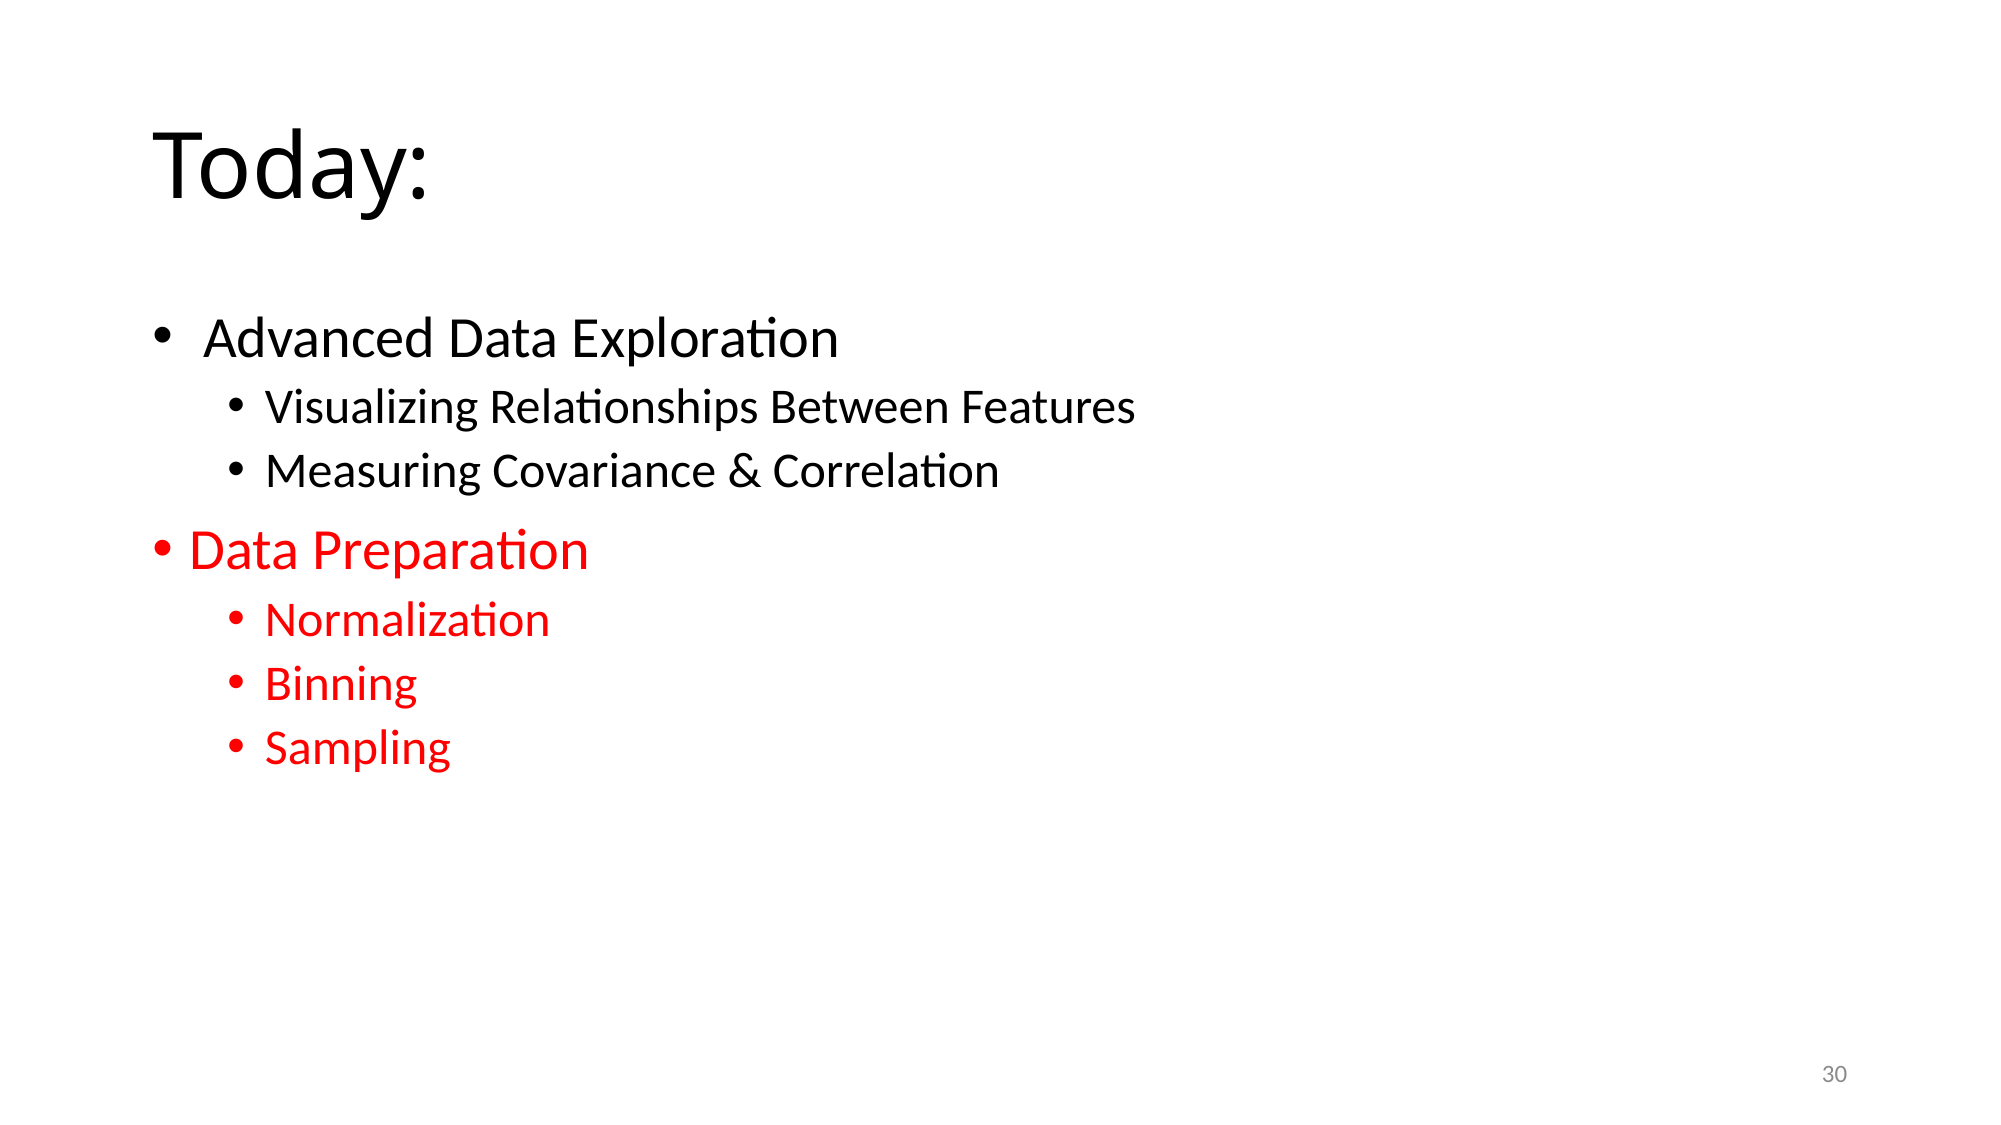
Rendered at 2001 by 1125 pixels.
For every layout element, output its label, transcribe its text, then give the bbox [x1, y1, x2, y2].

slide_number 30 [1412, 1042, 1863, 1103]
list Advanced Data Exploration Visualizing Relationships Between Features Measuring Covariance & Correlation Data Preparation Normalization Binning Sampling [137, 299, 1863, 1014]
title Today: [137, 59, 1863, 278]
